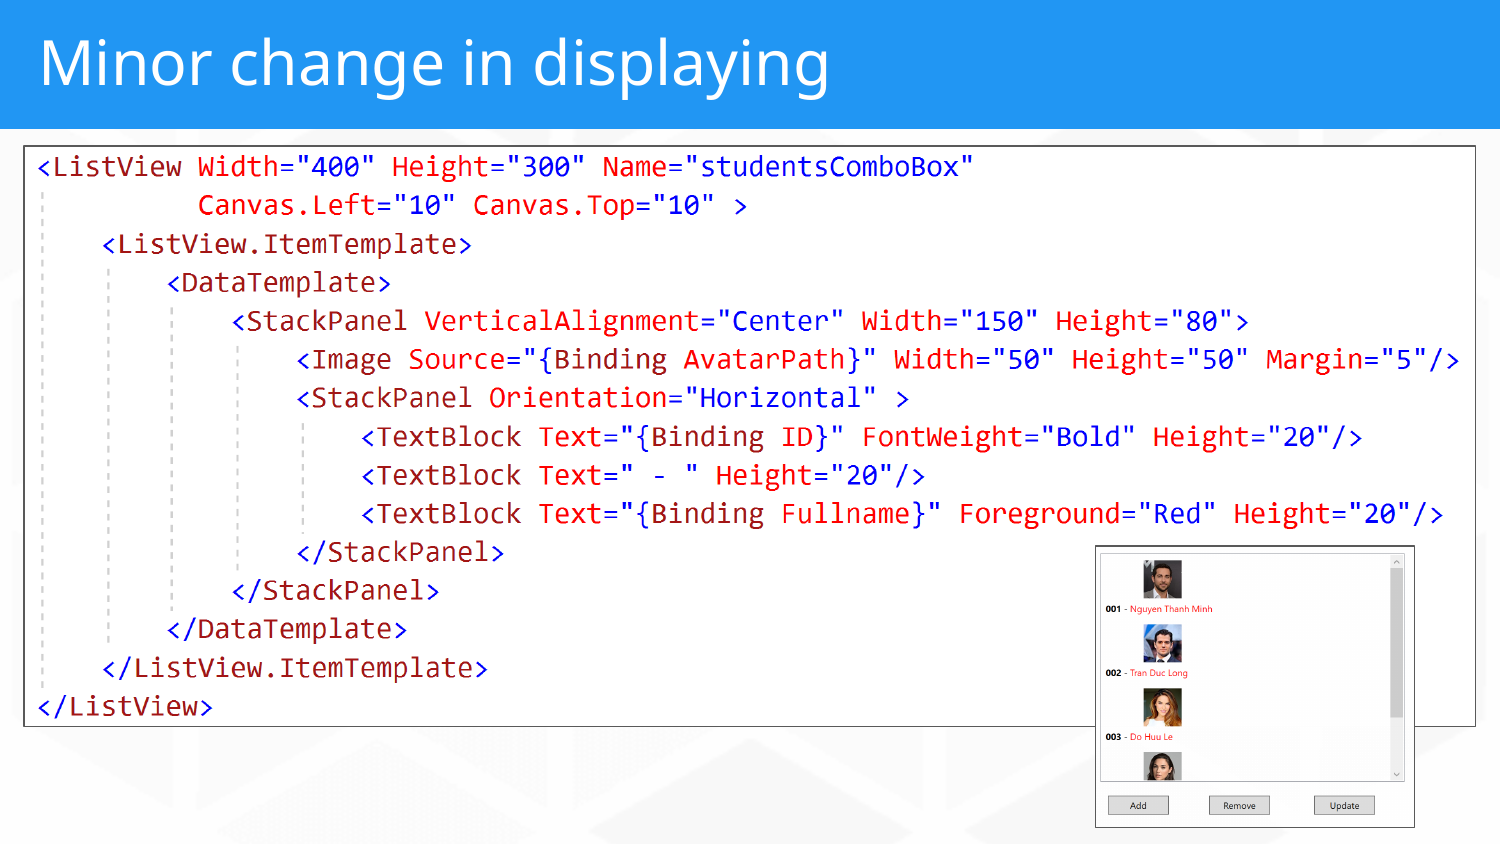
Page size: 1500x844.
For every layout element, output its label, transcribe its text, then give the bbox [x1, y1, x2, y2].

picture [0, 129, 1500, 844]
title Minor change in displaying [23, 0, 1500, 122]
